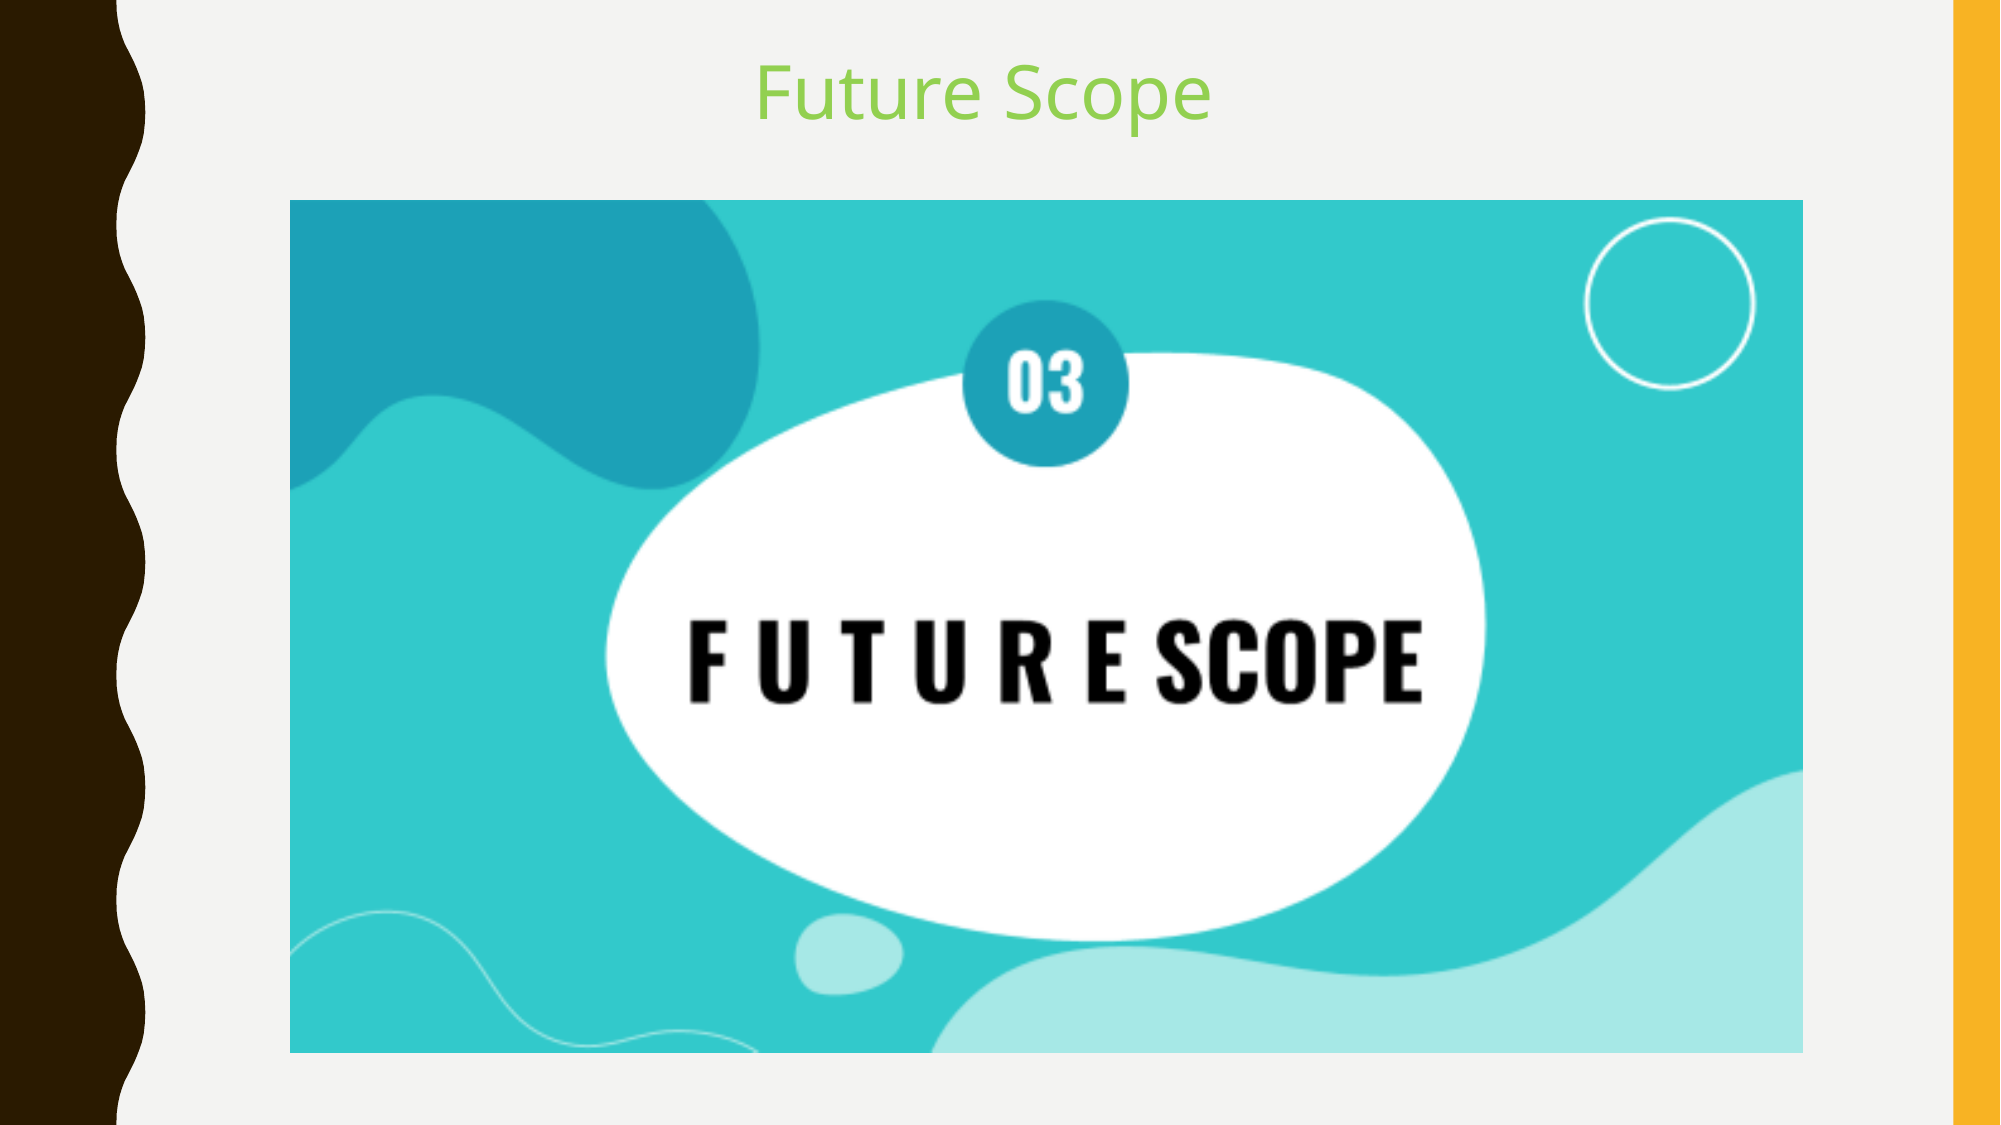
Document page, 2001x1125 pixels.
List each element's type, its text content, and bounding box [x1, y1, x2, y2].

picture [290, 200, 1803, 1053]
text_box Future Scope [738, 36, 1967, 142]
